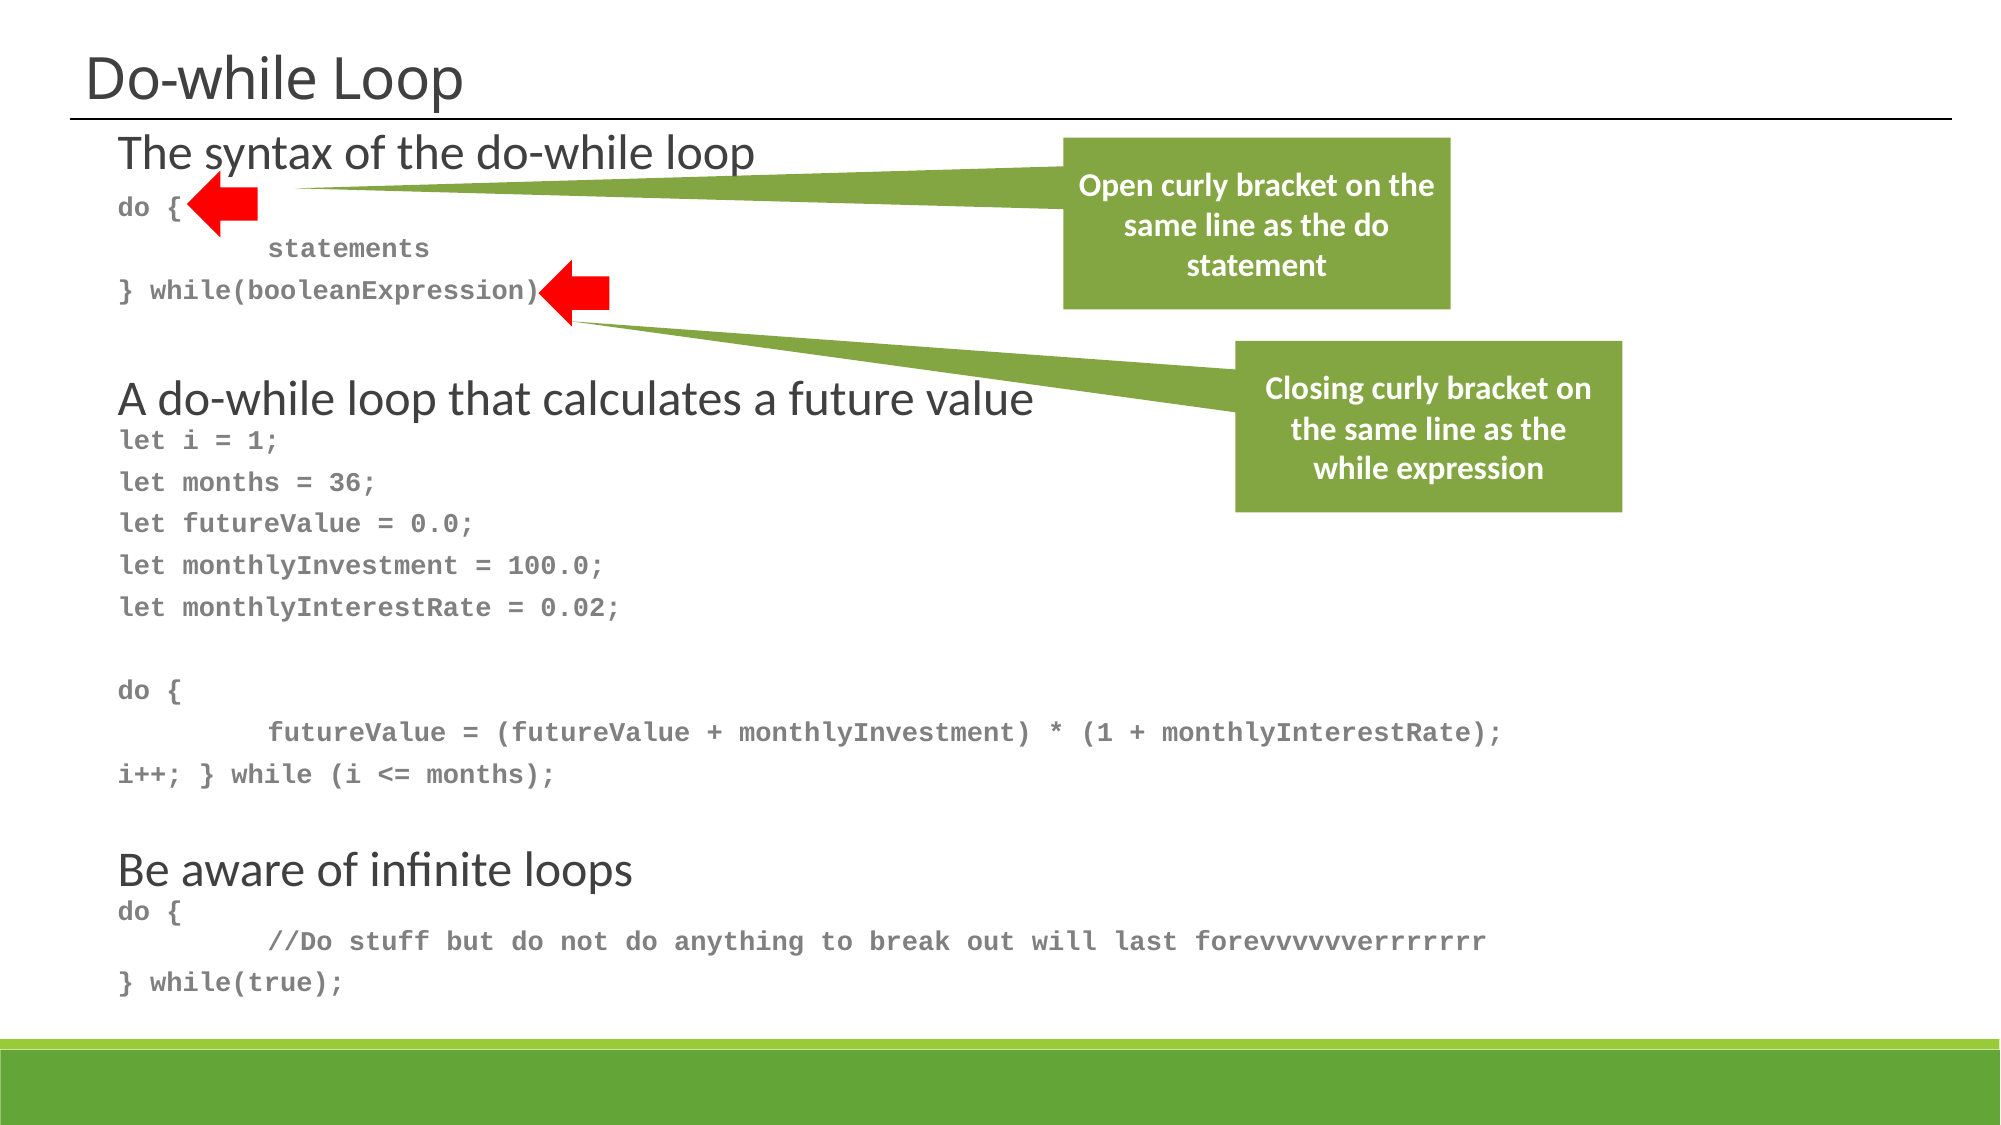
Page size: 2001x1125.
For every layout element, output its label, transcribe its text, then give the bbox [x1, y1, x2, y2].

text_box [185, 169, 260, 239]
text_box Do-while Loop [69, 0, 1720, 118]
text_box The syntax of the do-while loop do { statements } while(booleanExpression) A do-while loop that calculates a future value let i = 1; let months = 36; let futureValue = 0.0; let monthlyInvestment = 100.0; let monthlyInterestRate = 0.02; do { futureValue = (futureValue + monthlyInvestment) * (1 + monthlyInterestRate); i++; } while (i <= months); Be aware of infinite loops do { //Do stuff but do not do anything to break out will last forevvvvvverrrrrrr } while(true); [69, 124, 1720, 1032]
text_box Closing curly bracket on the same line as the while expression [568, 319, 1624, 514]
text_box [537, 258, 611, 328]
text_box Open curly bracket on the same line as the do statement [293, 136, 1452, 311]
